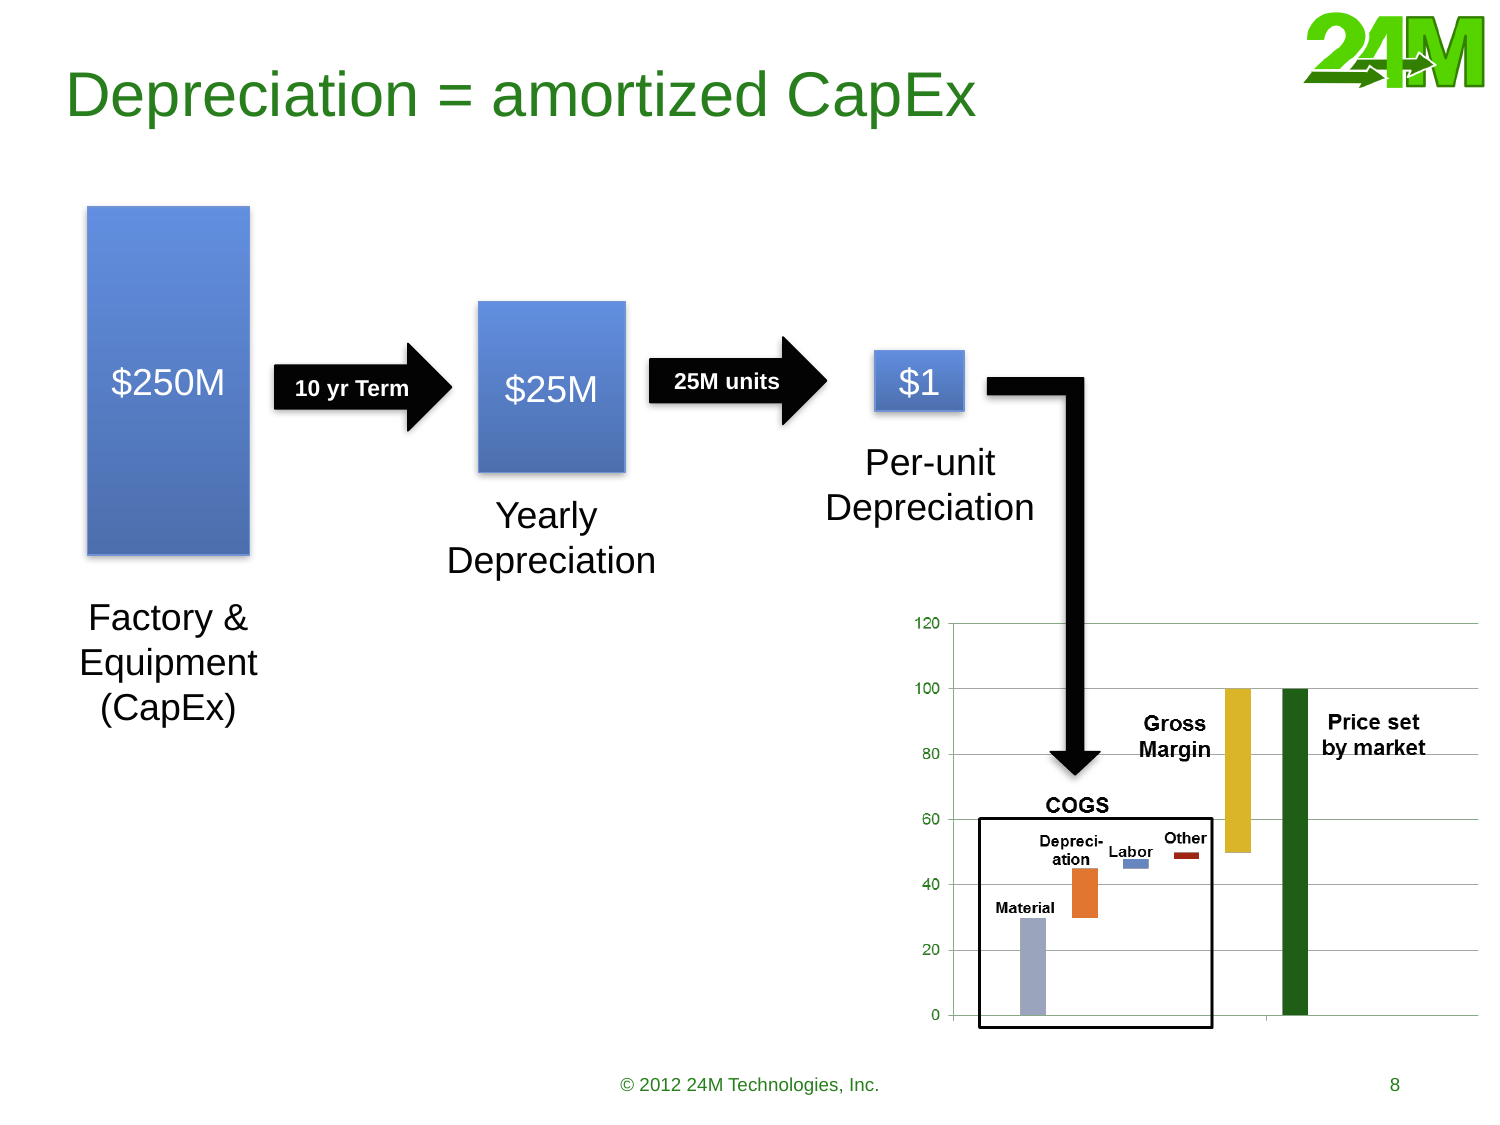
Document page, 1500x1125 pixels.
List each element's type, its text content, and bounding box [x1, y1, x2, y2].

text_box [986, 377, 1085, 609]
text_box Factory & Equipment (CapEx) [64, 585, 273, 736]
footer © 2012 24M Technologies, Inc. [249, 1065, 1250, 1125]
text_box 25M units [649, 336, 828, 426]
text_box $250M [87, 206, 250, 556]
title Depreciation = amortized CapEx [50, 45, 1400, 138]
text_box 10 yr Term [274, 342, 453, 432]
text_box $25M [478, 301, 626, 473]
text_box Yearly Depreciation [431, 483, 672, 589]
text_box Per-unit Depreciation [810, 430, 1051, 536]
text_box $1 [874, 350, 965, 412]
picture [1299, 9, 1488, 88]
slide_number 8 [1374, 1065, 1488, 1125]
picture [871, 610, 1479, 1045]
